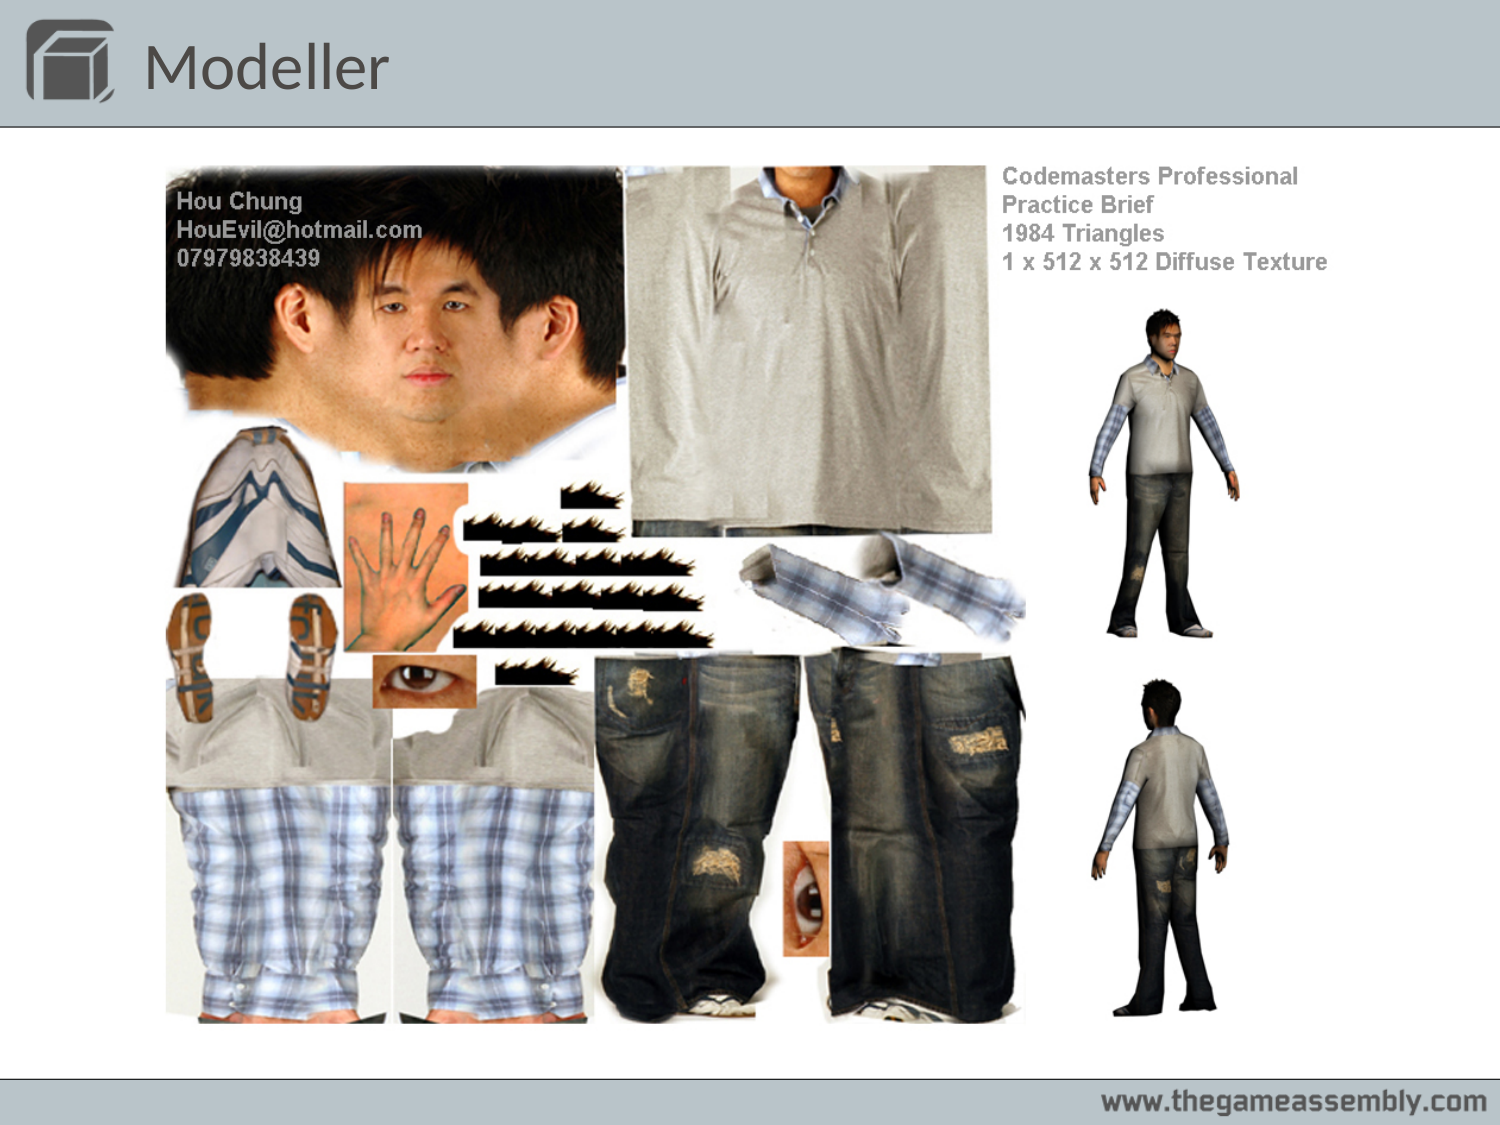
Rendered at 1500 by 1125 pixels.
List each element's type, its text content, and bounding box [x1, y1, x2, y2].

picture [0, 0, 1500, 1125]
title Modeller [128, 0, 1500, 126]
